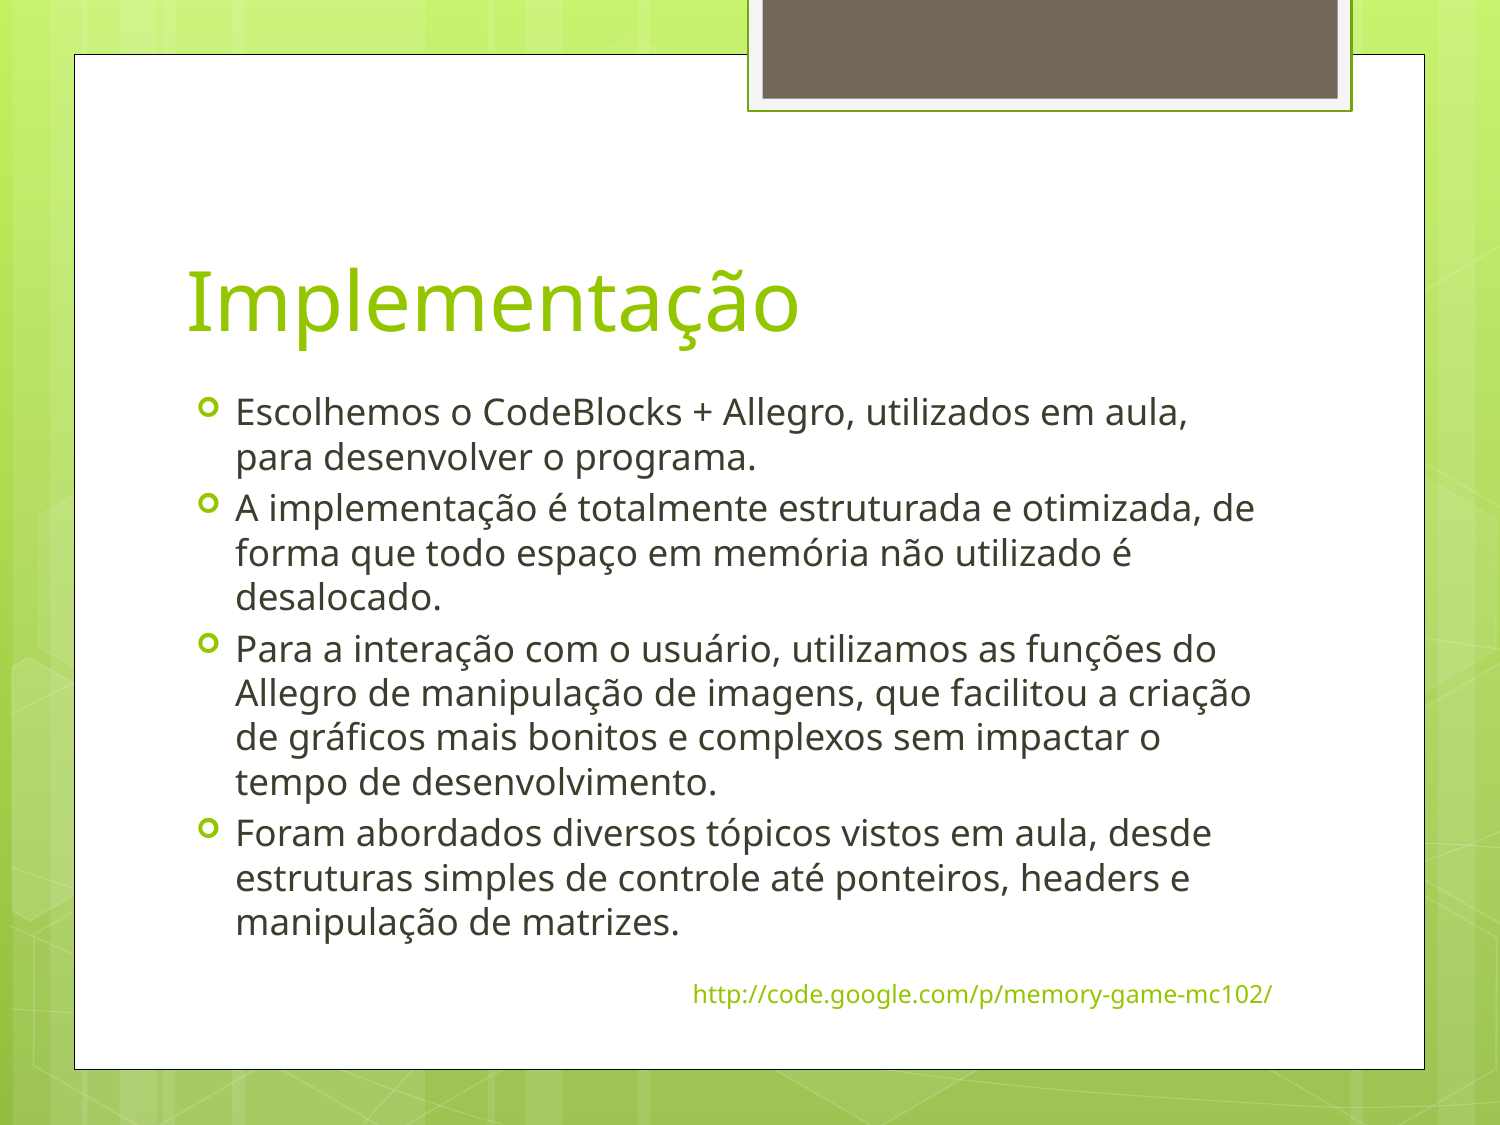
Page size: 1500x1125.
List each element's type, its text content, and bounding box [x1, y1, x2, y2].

title Implementação [171, 168, 1324, 357]
list Escolhemos o CodeBlocks + Allegro, utilizados em aula, para desenvolver o programa. A implementação é totalmente estruturada e otimizada, de forma que todo espaço em memória não utilizado é desalocado. Para a interação com o usuário, utilizamos as funções do Allegro de manipulação de imagens, que facilitou a criação de gráficos mais bonitos e complexos sem impactar o tempo de desenvolvimento. Foram abordados diversos tópicos vistos em aula, desde estruturas simples de controle até ponteiros, headers e manipulação de matrizes. [171, 381, 1283, 957]
text_box http://code.google.com/p/memory-game-mc102/ [631, 964, 1289, 1024]
